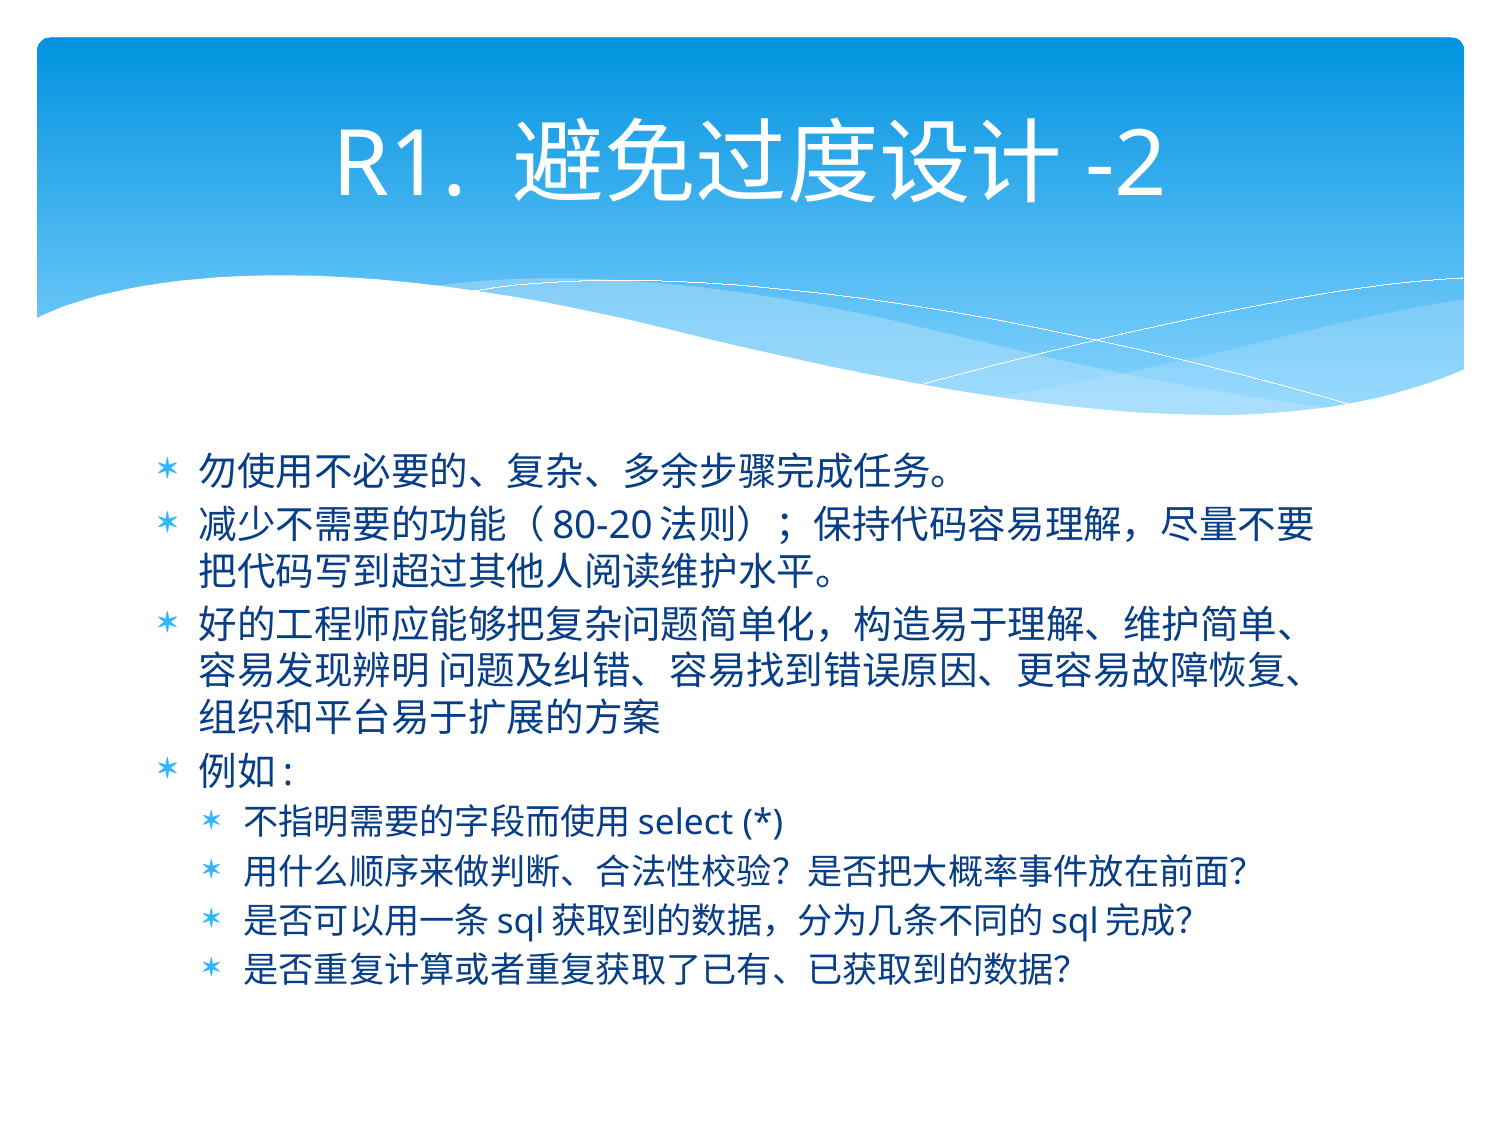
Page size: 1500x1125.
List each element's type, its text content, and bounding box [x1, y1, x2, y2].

title R1. 避免过度设计-2 [75, 55, 1425, 261]
list 勿使用不必要的、复杂、多余步骤完成任务。 减少不需要的功能（80-20法则）；保持代码容易理解，尽量不要把代码写到超过其他人阅读维护水平。 好的工程师应能够把复杂问题简单化，构造易于理解、维护简单、容易发现辨明 问题及纠错、容易找到错误原因、更容易故障恢复、组织和平台易于扩展的方案 例如: 不指明需要的字段而使用select (*) 用什么顺序来做判断、合法性校验？是否把大概率事件放在前面？ 是否可以用一条sql获取到的数据，分为几条不同的sql完成？ 是否重复计算或者重复获取了已有、已获取到的数据？ [143, 438, 1359, 1005]
